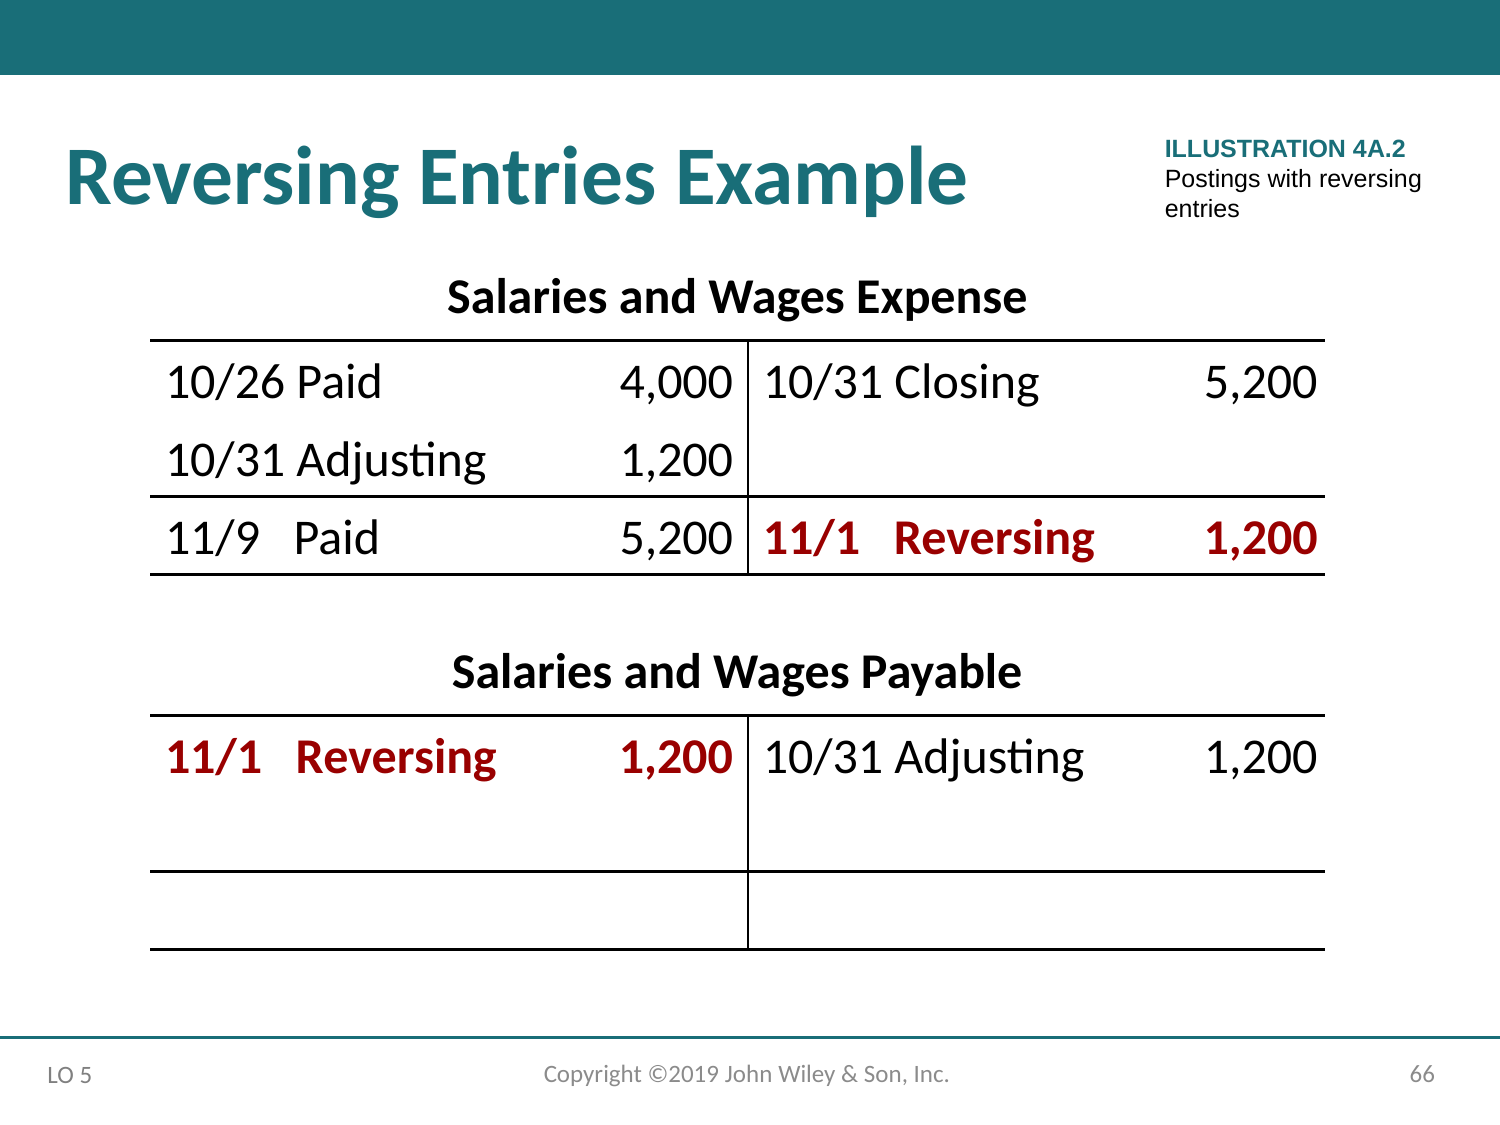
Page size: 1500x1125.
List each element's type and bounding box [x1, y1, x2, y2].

table_header [150, 638, 1325, 714]
table_cell [150, 873, 747, 948]
slide_number [1059, 1042, 1450, 1103]
text_box [1149, 124, 1475, 260]
table_cell [749, 873, 1325, 948]
table_cell [150, 342, 747, 495]
list [37, 1051, 118, 1125]
table_cell [150, 717, 747, 870]
table_cell [749, 717, 1325, 870]
table_cell [749, 498, 1325, 573]
footer [496, 1042, 1004, 1103]
table_header [150, 262, 1325, 339]
table_cell [749, 342, 1325, 495]
title [50, 125, 1475, 328]
table_cell [150, 498, 747, 573]
